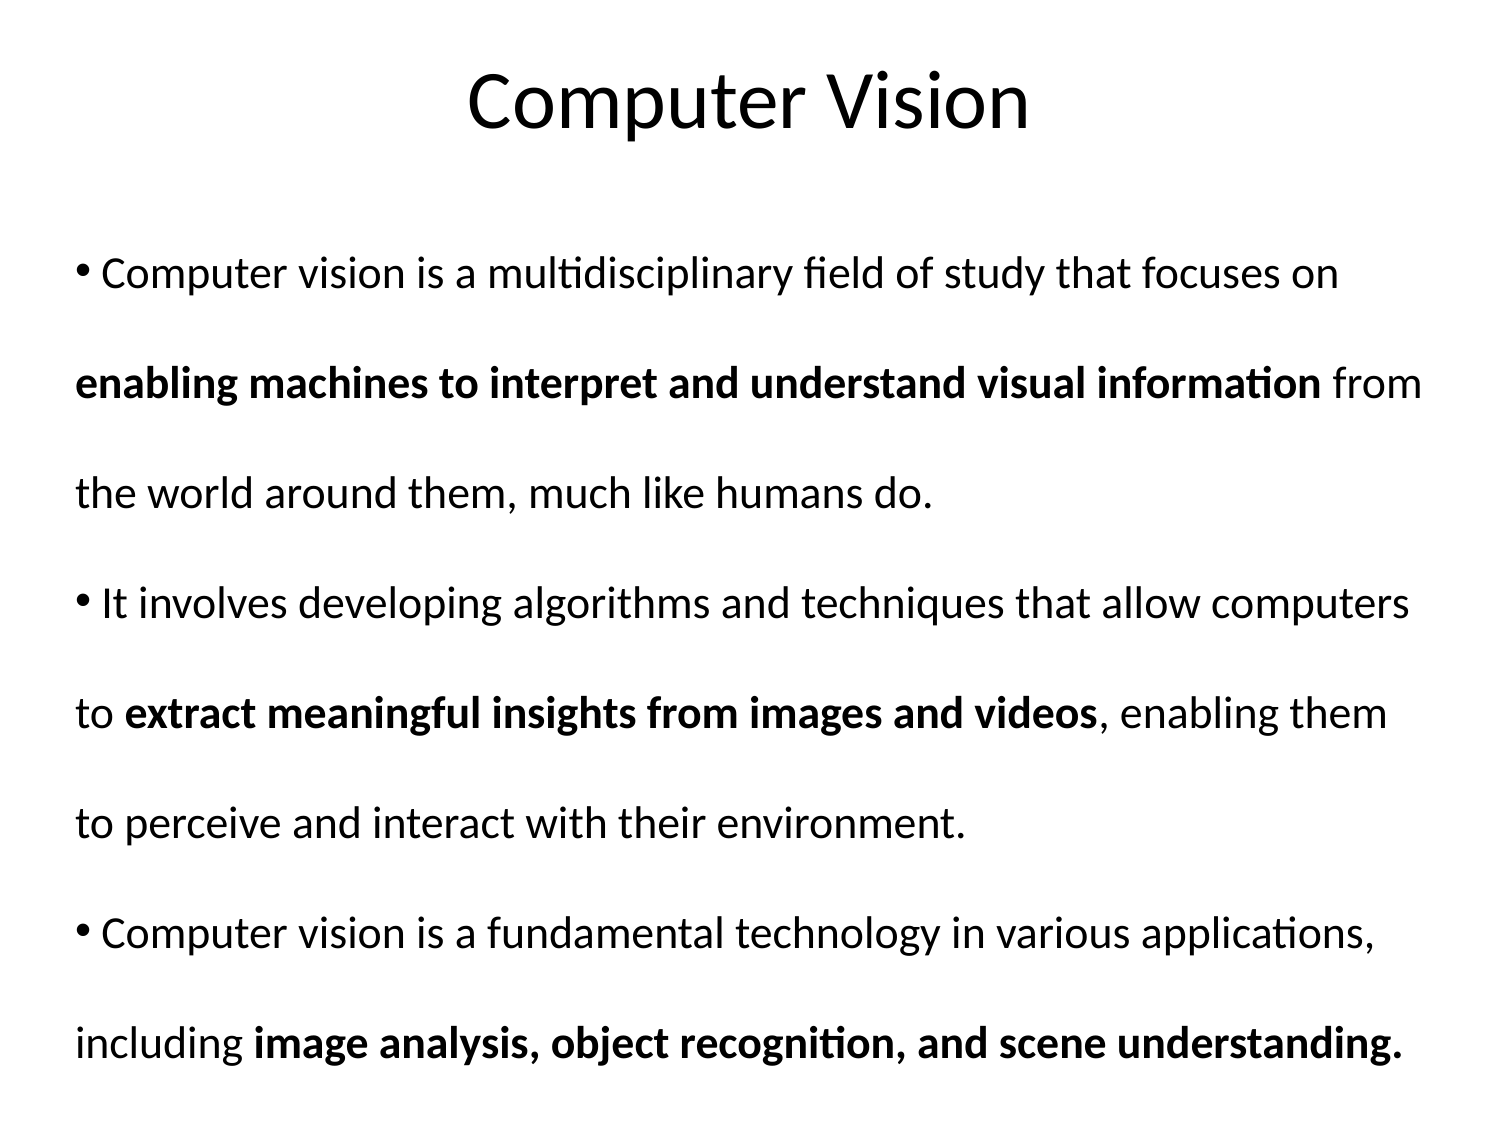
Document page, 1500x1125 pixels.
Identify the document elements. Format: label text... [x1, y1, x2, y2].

title Computer Vision [75, 45, 1425, 163]
list Computer vision is a multidisciplinary field of study that focuses on enabling machines to interpret and understand visual information from the world around them, much like humans do. It involves developing algorithms and techniques that allow computers to extract meaningful insights from images and videos, enabling them to perceive and interact with their environment. Computer vision is a fundamental technology in various applications, including image analysis, object recognition, and scene understanding. [75, 187, 1425, 1077]
